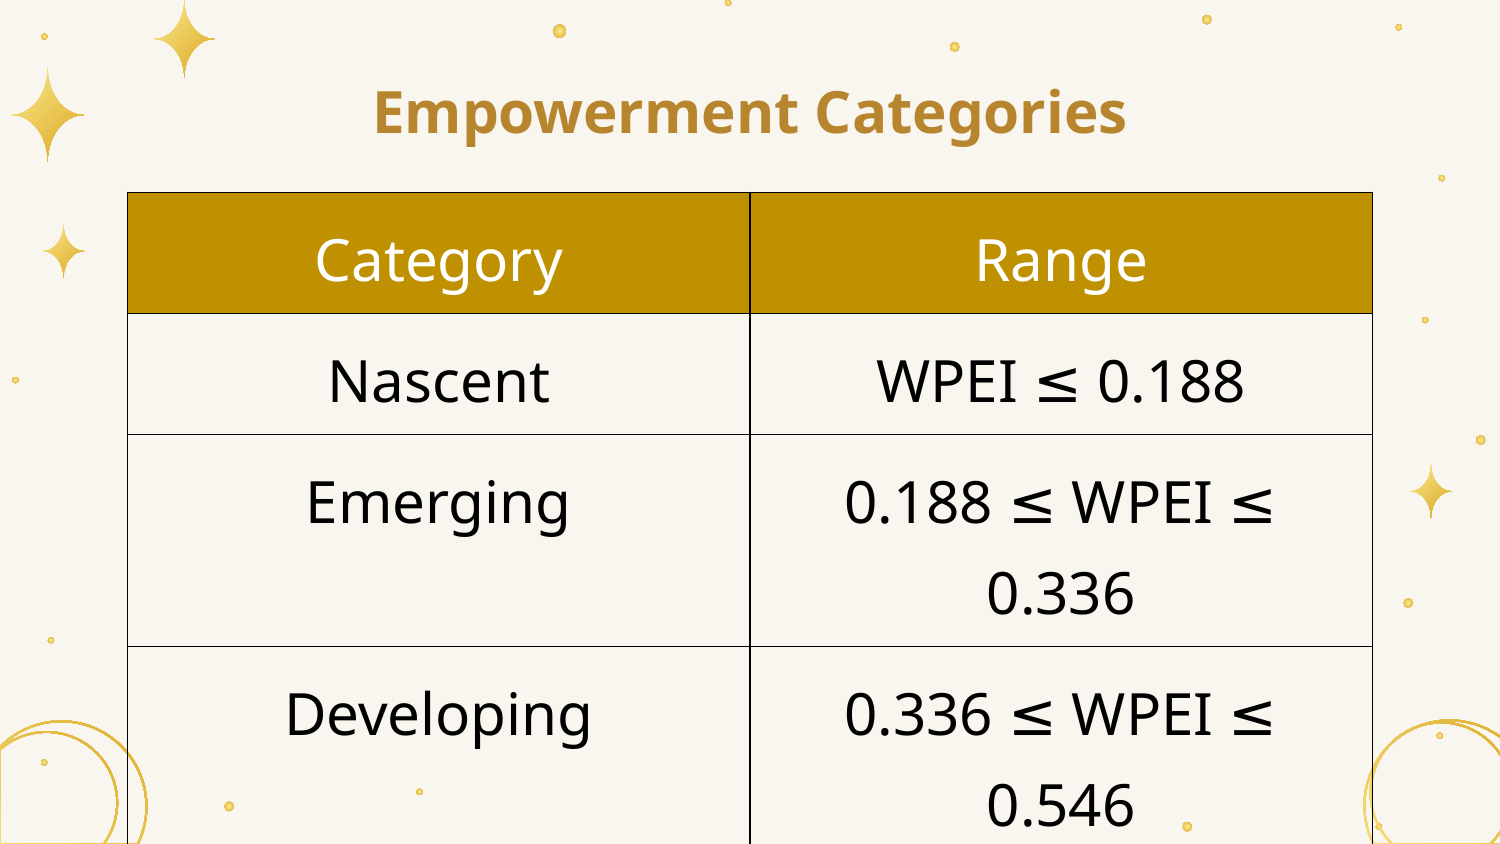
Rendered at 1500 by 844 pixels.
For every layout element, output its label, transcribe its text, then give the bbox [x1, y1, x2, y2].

table_cell Emerging [128, 435, 749, 646]
table_header Category [128, 193, 749, 313]
table_header Range [751, 193, 1372, 313]
table_cell WPEI ≤ 0.188 [751, 314, 1372, 434]
title Empowerment Categories [116, 60, 1383, 155]
table_cell Nascent [128, 314, 749, 434]
table_cell 0.188 ≤ WPEI ≤ 0.336 [751, 435, 1372, 646]
table_cell Developing [128, 647, 749, 844]
table_cell 0.336 ≤ WPEI ≤ 0.546 [751, 647, 1372, 844]
